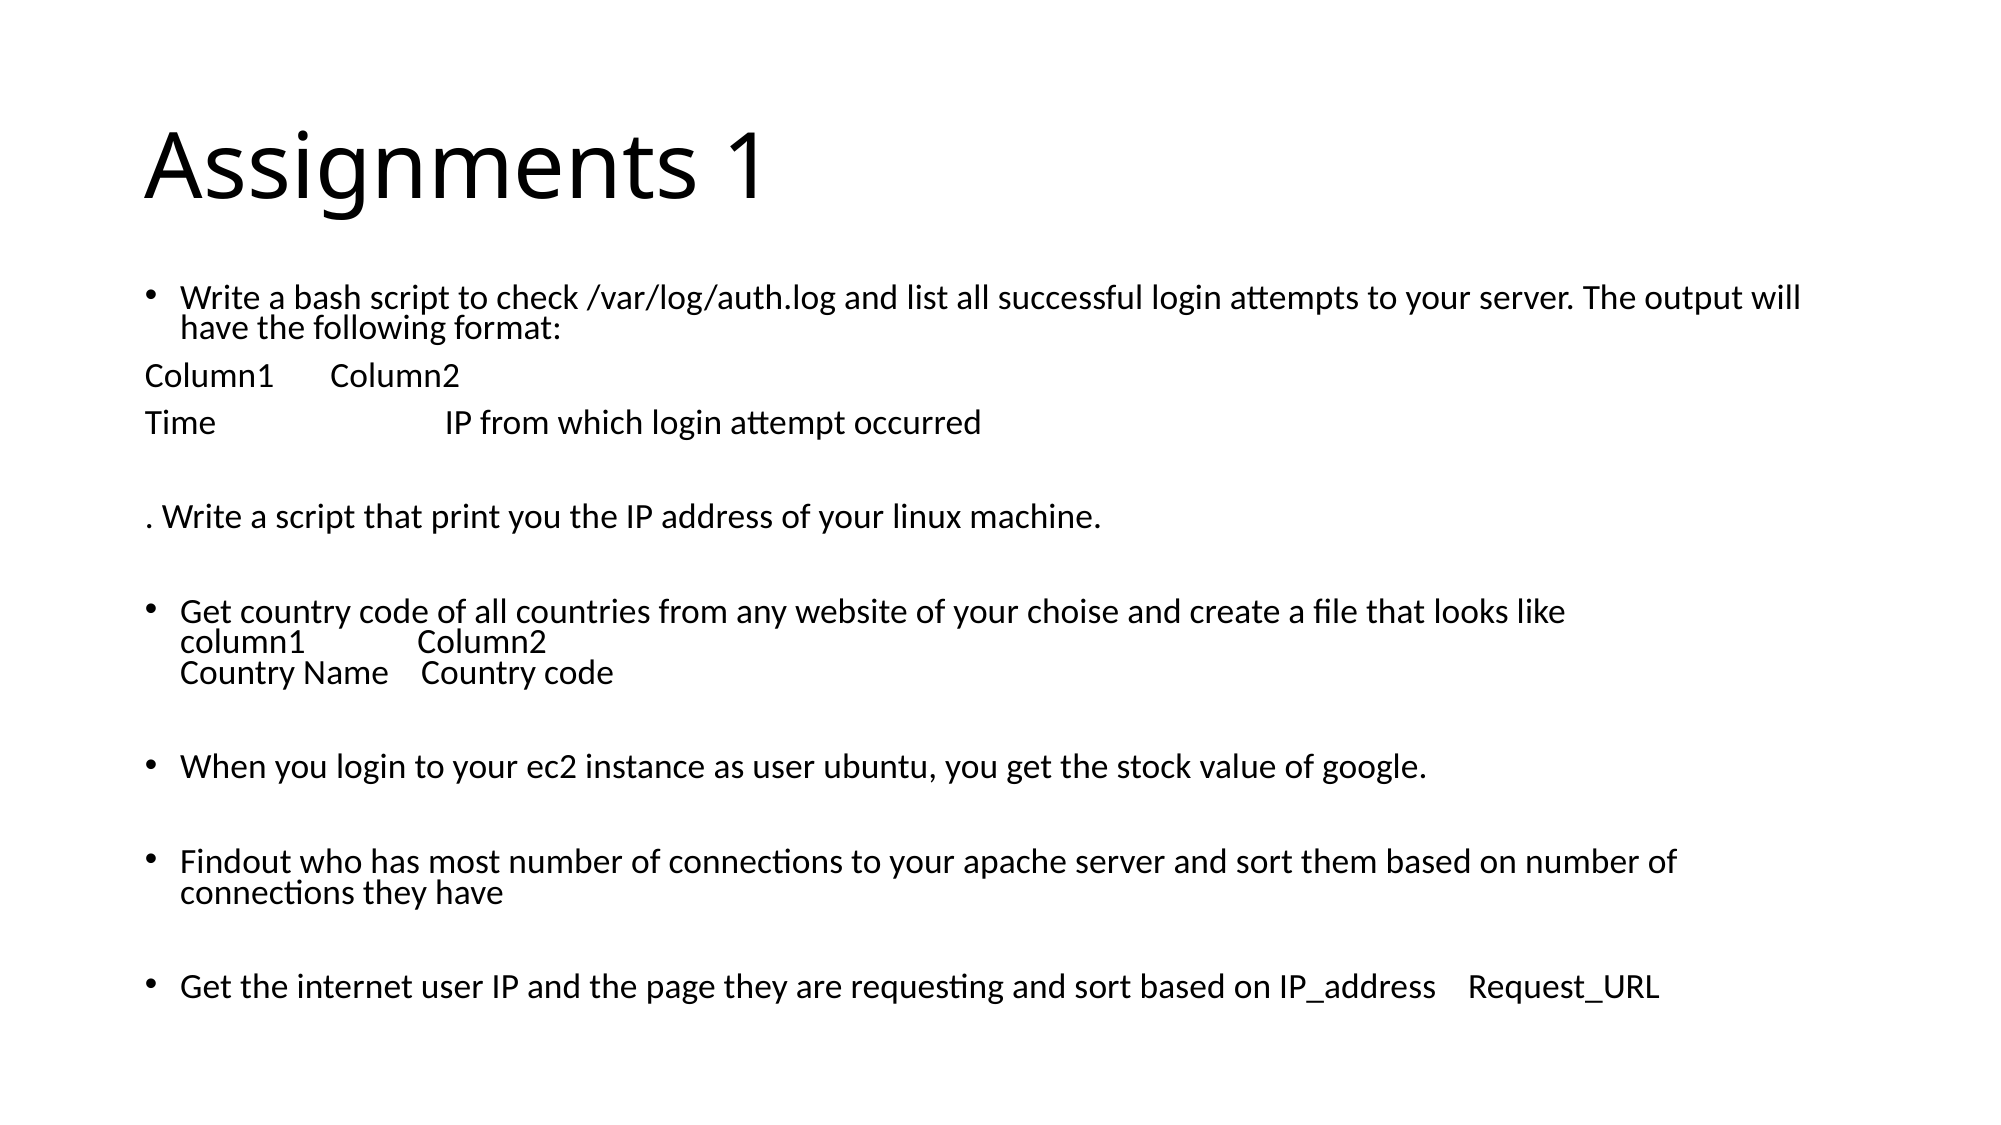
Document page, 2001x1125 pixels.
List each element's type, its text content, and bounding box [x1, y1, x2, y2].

title Assignments 1 [136, 59, 1863, 276]
list Write a bash script to check /var/log/auth.log and list all successful login attempts to your server. The output will have the following format: Column1 Column2 Time IP from which login attempt occurred . Write a script that print you the IP address of your linux machine. Get country code of all countries from any website of your choise and create a file that looks like column1 Column2 Country Name Country code When you login to your ec2 instance as user ubuntu, you get the stock value of google. Findout who has most number of connections to your apache server and sort them based on number of connections they have Get the internet user IP and the page they are requesting and sort based on IP_address Request_URL [136, 276, 1863, 1014]
